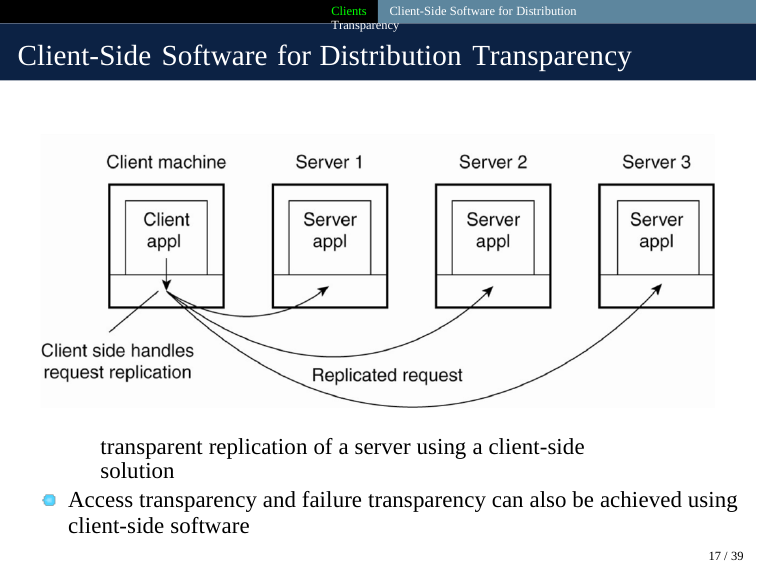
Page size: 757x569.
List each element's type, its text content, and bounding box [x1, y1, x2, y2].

text_box Access transparency and failure transparency can also be achieved using client-side software 17 / 39 [66, 487, 746, 568]
text_box transparent replication of a server using a client-side solution [98, 434, 661, 462]
text_box Clients Client-Side Software for Distribution Transparency [329, 3, 647, 20]
text_box Client-Side Software for Distribution Transparency [15, 39, 638, 74]
text_box [0, 0, 756, 567]
